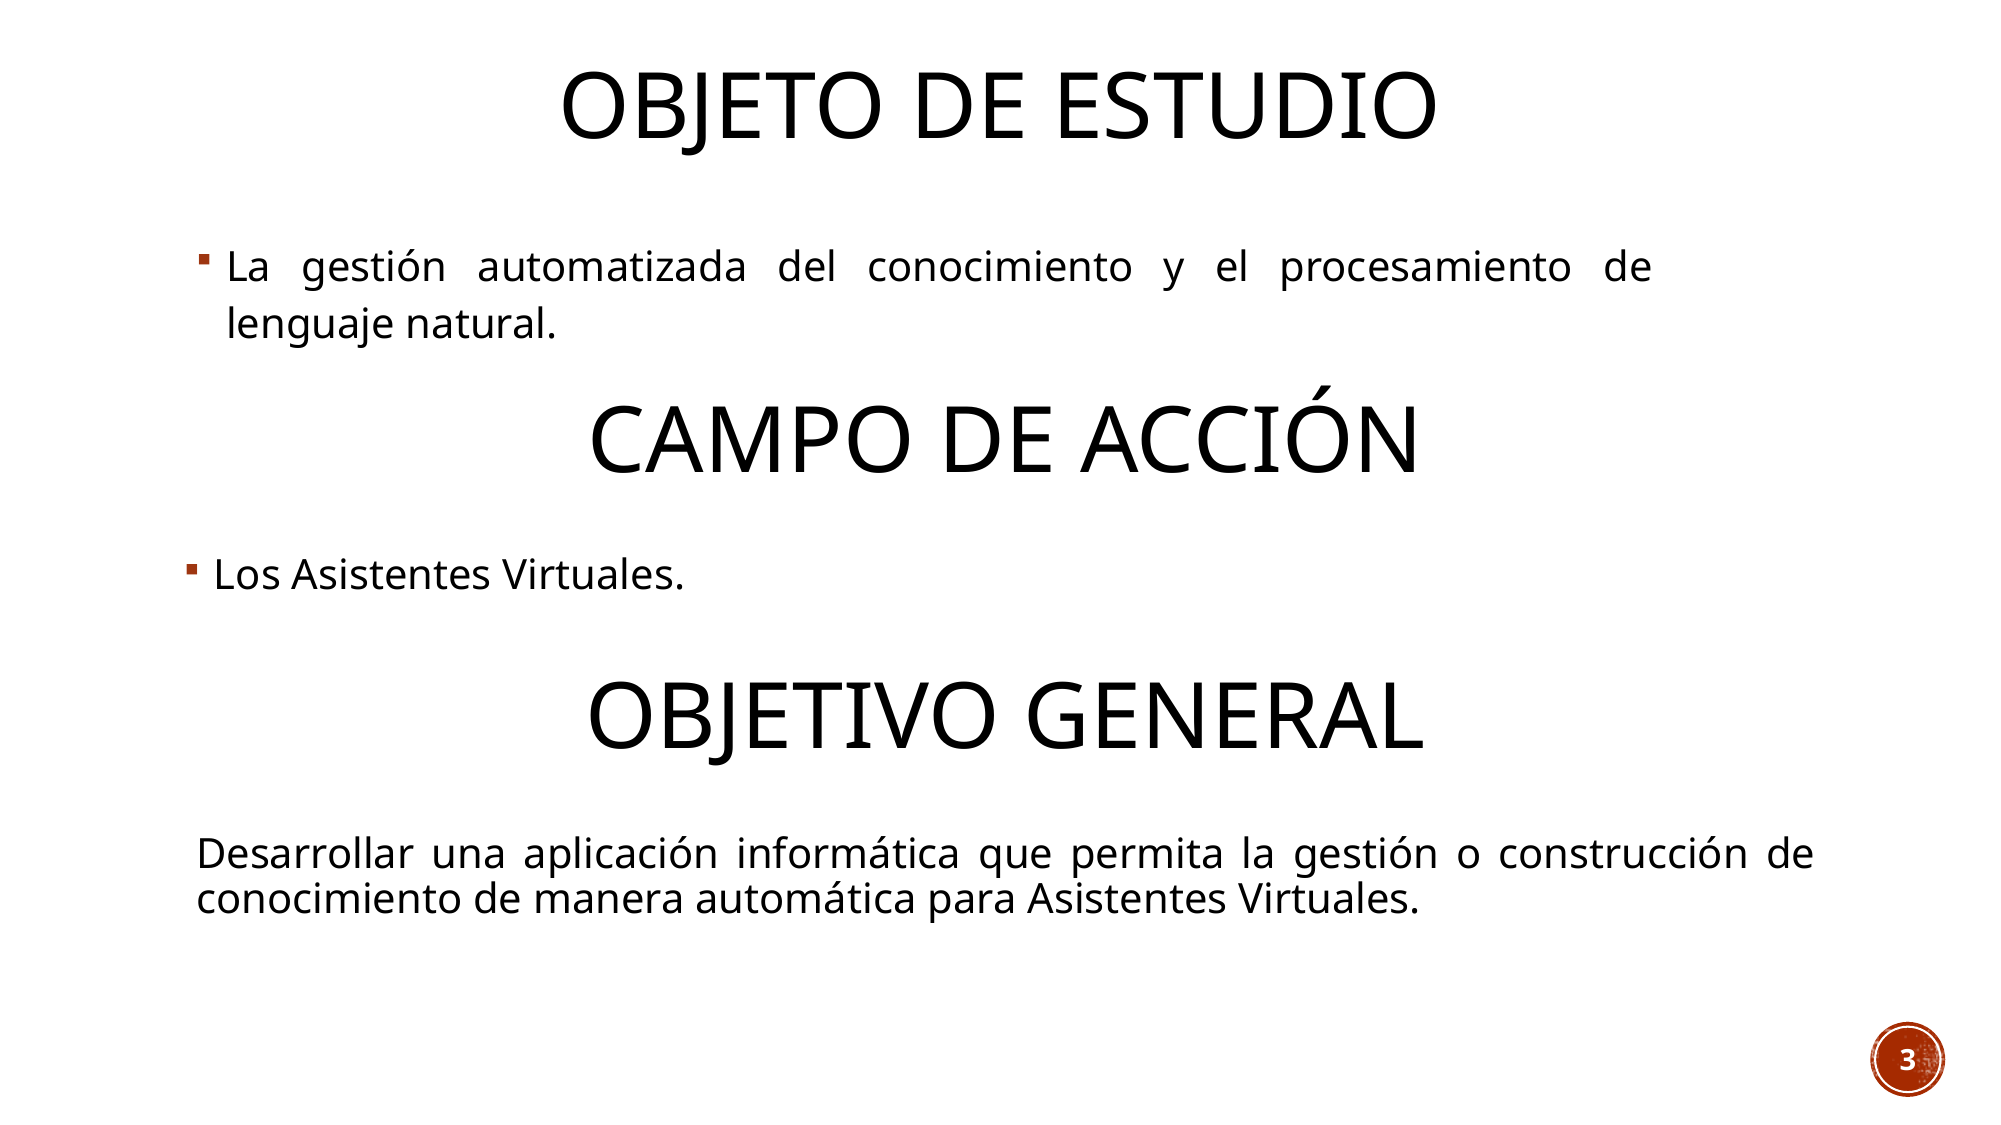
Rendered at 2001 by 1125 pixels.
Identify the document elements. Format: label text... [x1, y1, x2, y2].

text_box Campo de Acción [180, 311, 1831, 576]
list La gestión automatizada del conocimiento y el procesamiento de lenguaje natural. [181, 224, 1668, 311]
slide_number 3 [1855, 1028, 1961, 1089]
text_box Desarrollar una aplicación informática que permita la gestión o construcción de conocimiento de manera automática para Asistentes Virtuales. [180, 824, 1831, 958]
title Objeto de Estudio [174, 0, 1825, 241]
text_box Los Asistentes Virtuales. [168, 546, 1819, 615]
text_box Objetivo General [180, 593, 1831, 824]
